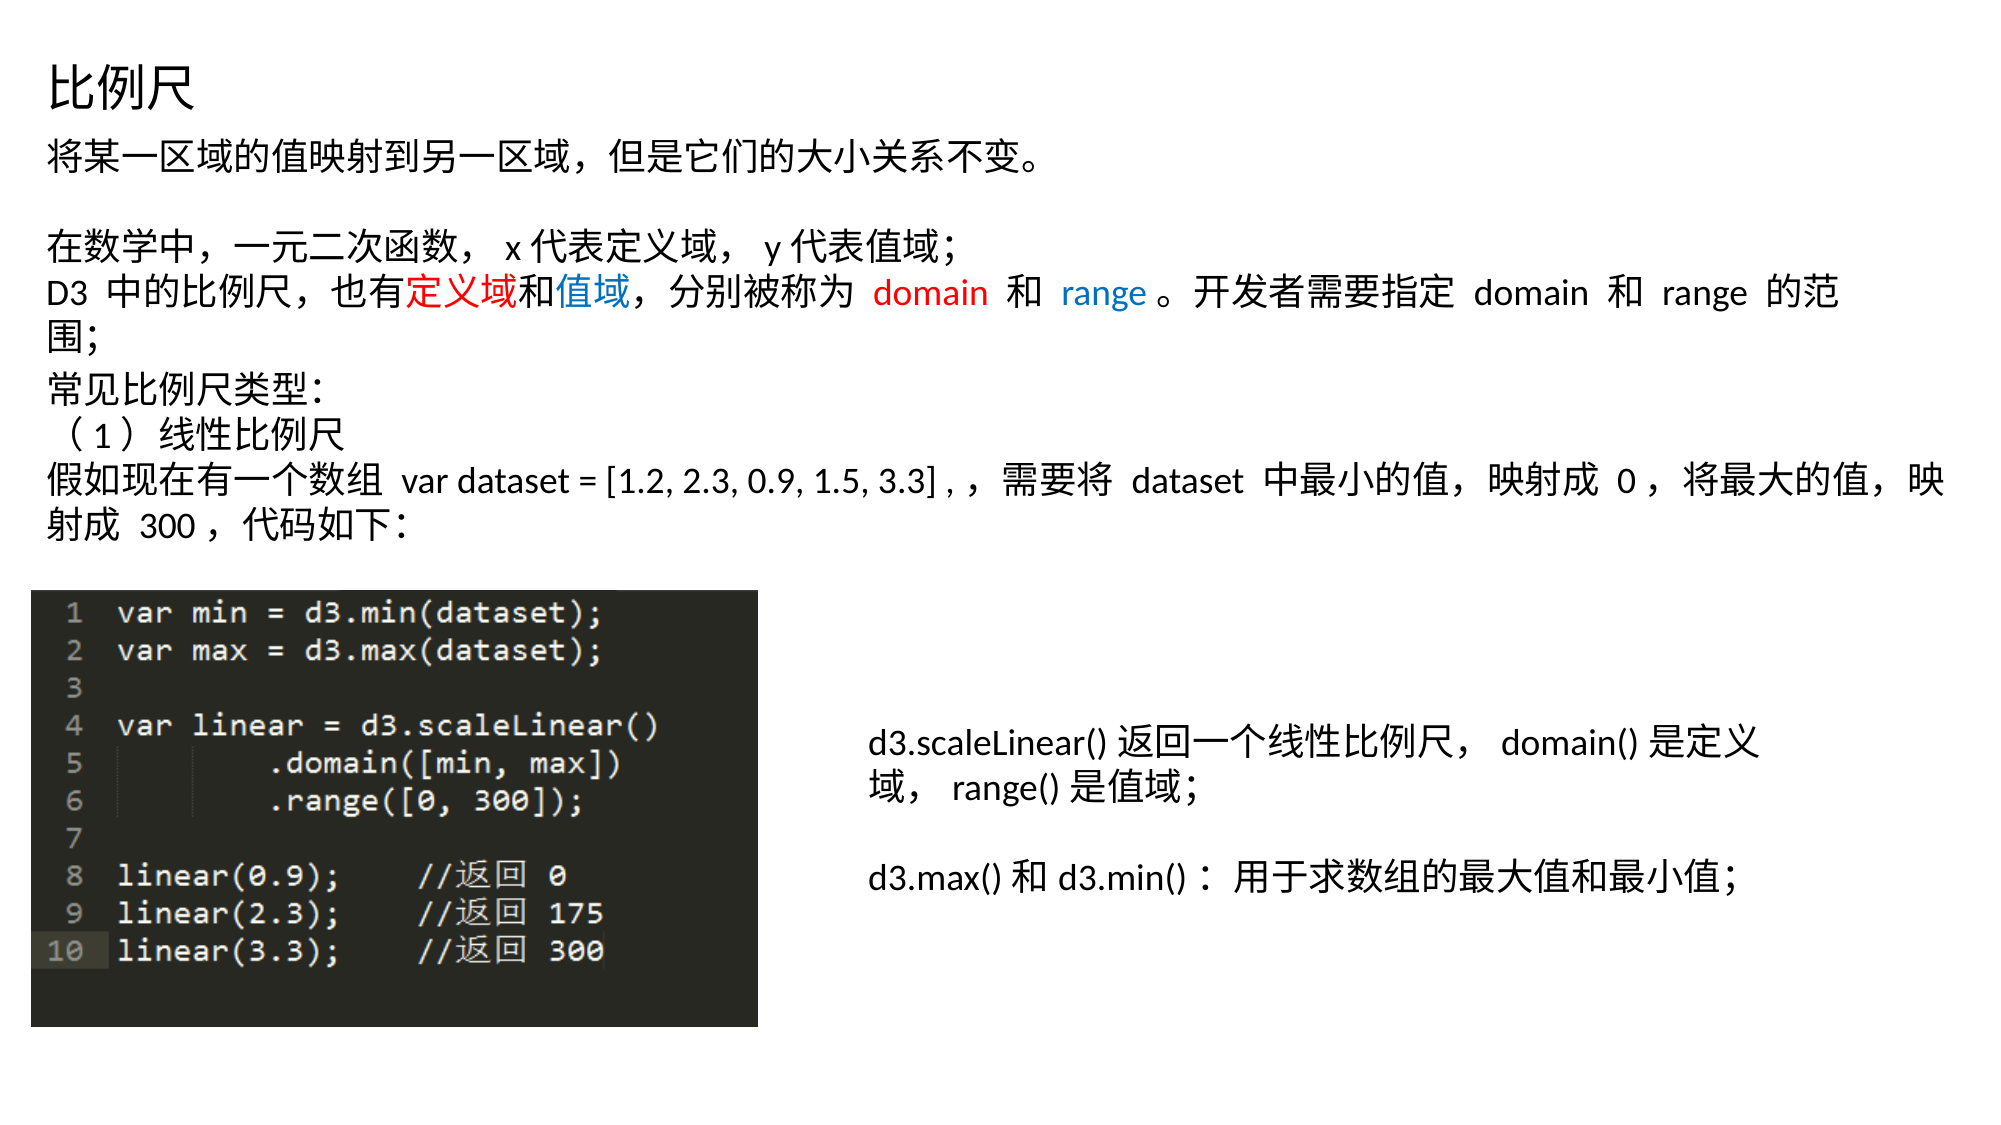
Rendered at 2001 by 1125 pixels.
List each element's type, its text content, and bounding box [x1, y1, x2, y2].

text_box 常见比例尺类型： （1）线性比例尺 假如现在有一个数组 var dataset = [1.2, 2.3, 0.9, 1.5, 3.3] ,，需要将 dataset 中最小的值，映射成 0，将最大的值，映射成 300，代码如下： [31, 358, 1964, 554]
text_box 比例尺 [31, 49, 1889, 125]
text_box 将某一区域的值映射到另一区域，但是它们的大小关系不变。 在数学中，一元二次函数，x代表定义域，y代表值域； D3 中的比例尺，也有定义域和值域，分别被称为 domain 和 range。开发者需要指定 domain 和 range 的范围； [31, 125, 1876, 358]
text_box d3.scaleLinear()返回一个线性比例尺，domain()是定义域，range()是值域； d3.max()和d3.min()：用于求数组的最大值和最小值； [853, 710, 1921, 905]
picture [31, 590, 758, 1027]
